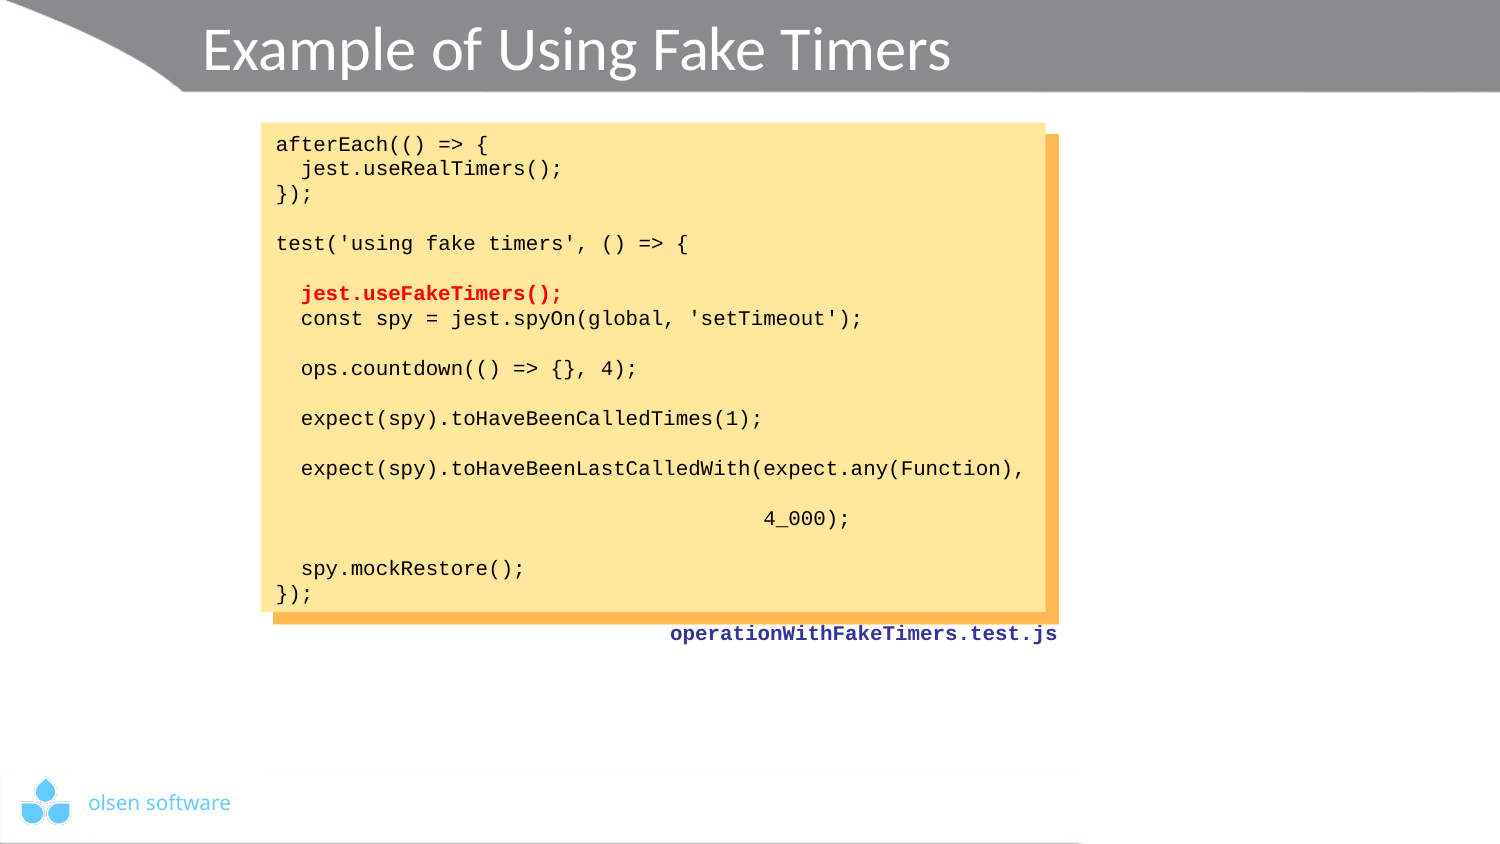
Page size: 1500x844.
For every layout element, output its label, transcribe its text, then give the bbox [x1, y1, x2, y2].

list First, we start using fake timers [188, 133, 1494, 716]
text_box afterEach(() => { jest.useRealTimers(); }); test('using fake timers', () => { jest.useFakeTimers(); const spy = jest.spyOn(global, 'setTimeout'); ops.countdown(() => {}, 4); expect(spy).toHaveBeenCalledTimes(1); expect(spy).toHaveBeenLastCalledWith(expect.any(Function), 4_000); spy.mockRestore(); }); [260, 122, 1046, 613]
text_box operationWithFakeTimers.test.js [655, 612, 1073, 653]
title Example of Using Fake Timers [187, 0, 1426, 93]
picture [0, 0, 1500, 844]
